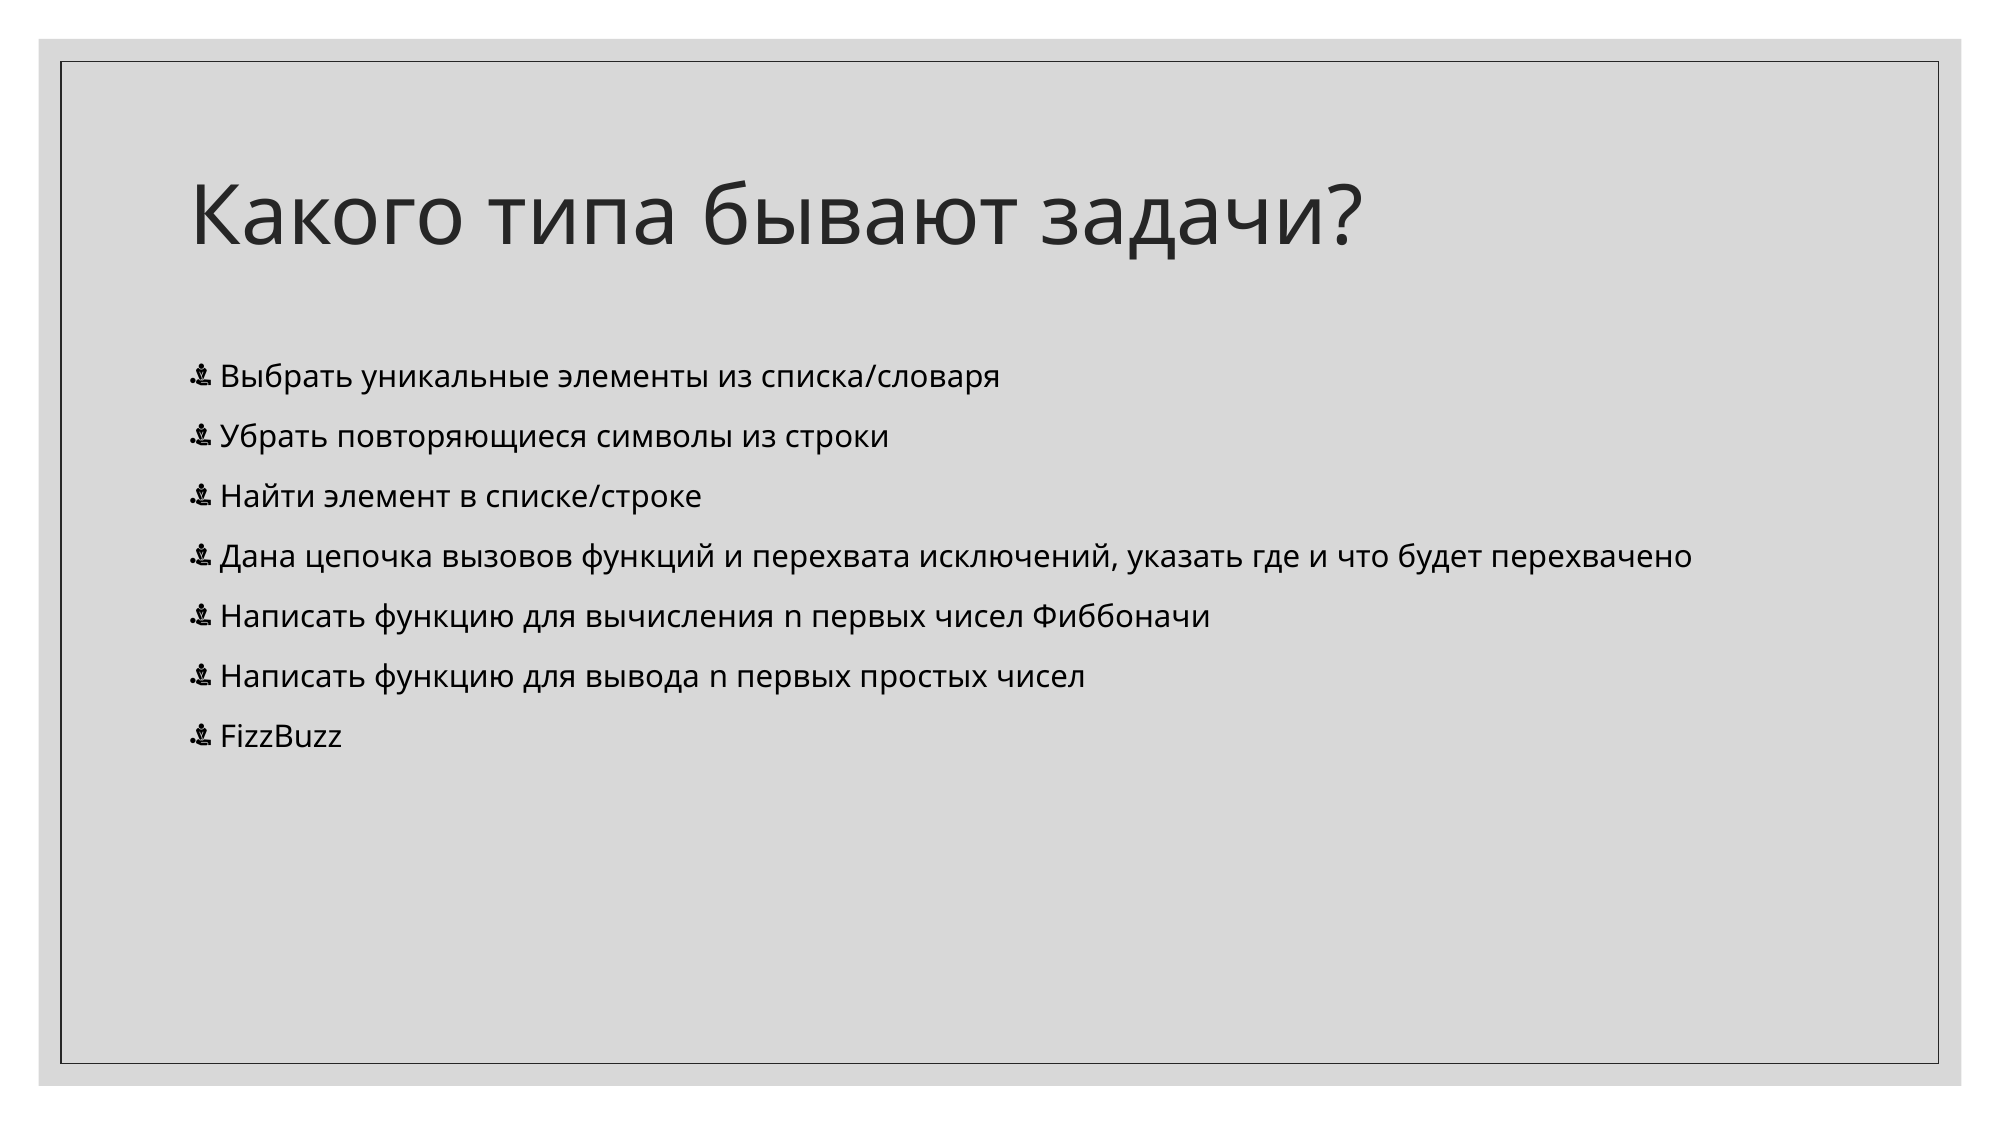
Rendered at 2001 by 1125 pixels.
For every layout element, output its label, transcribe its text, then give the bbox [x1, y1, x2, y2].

picture [189, 543, 212, 566]
picture [189, 483, 212, 506]
picture [189, 423, 212, 446]
picture [189, 723, 212, 746]
picture [189, 363, 212, 386]
picture [189, 603, 212, 626]
picture [189, 663, 212, 686]
title Какого типа бывают задачи? [174, 105, 1825, 331]
list Выбрать уникальные элементы из списка/словаря Убрать повторяющиеся символы из строки Найти элемент в списке/строке Дана цепочка вызовов функций и перехвата исключений, указать где и что будет перехвачено Написать функцию для вычисления n первых чисел Фиббоначи Написать функцию для вывода n первых простых чисел FizzBuzz [174, 345, 1825, 977]
